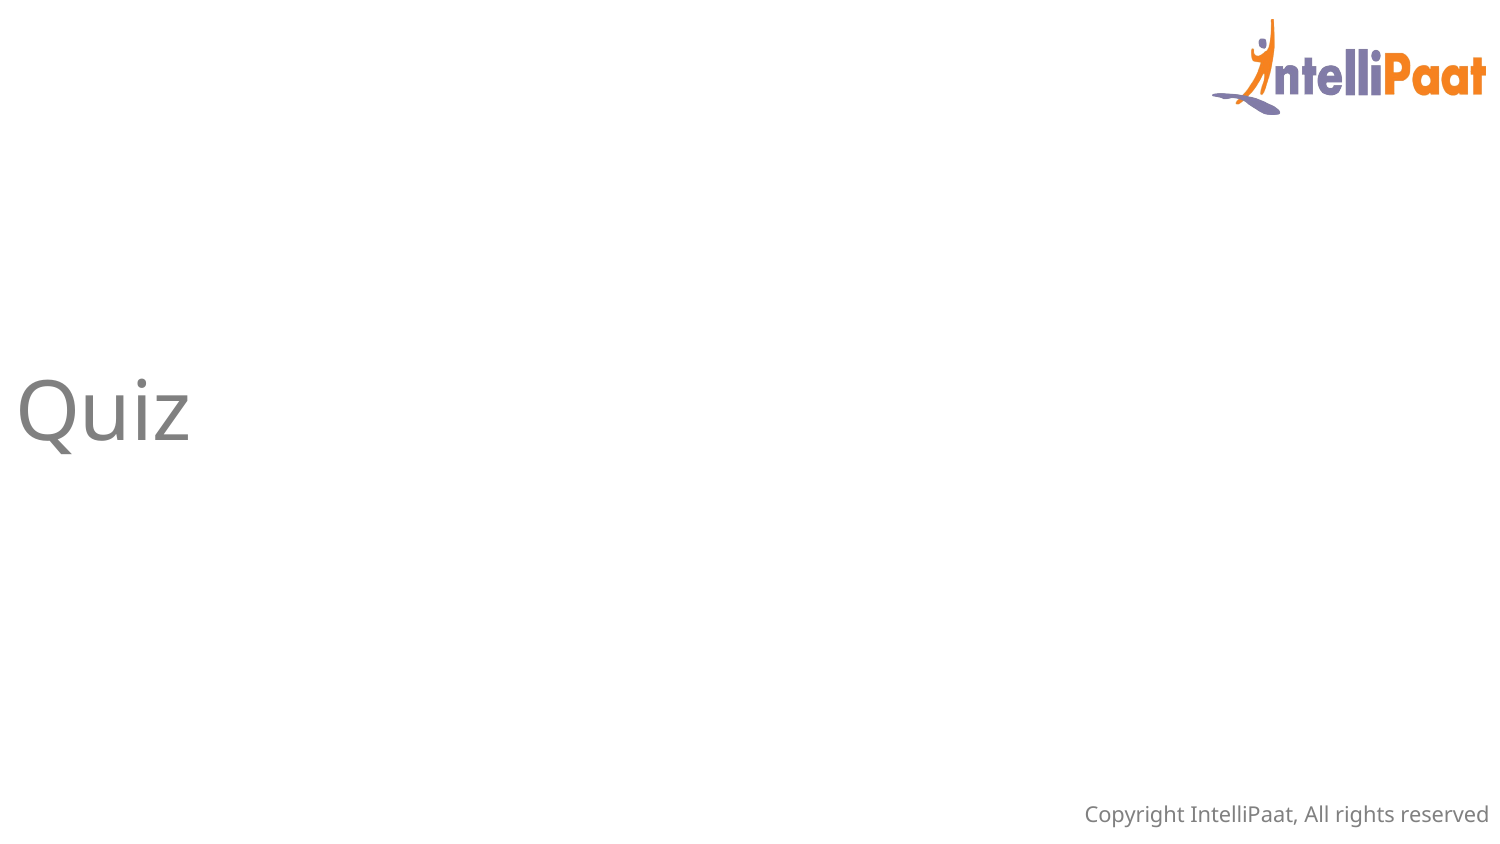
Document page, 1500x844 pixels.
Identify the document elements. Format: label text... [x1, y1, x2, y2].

list Quiz [15, 325, 1187, 501]
picture [1212, 19, 1486, 115]
